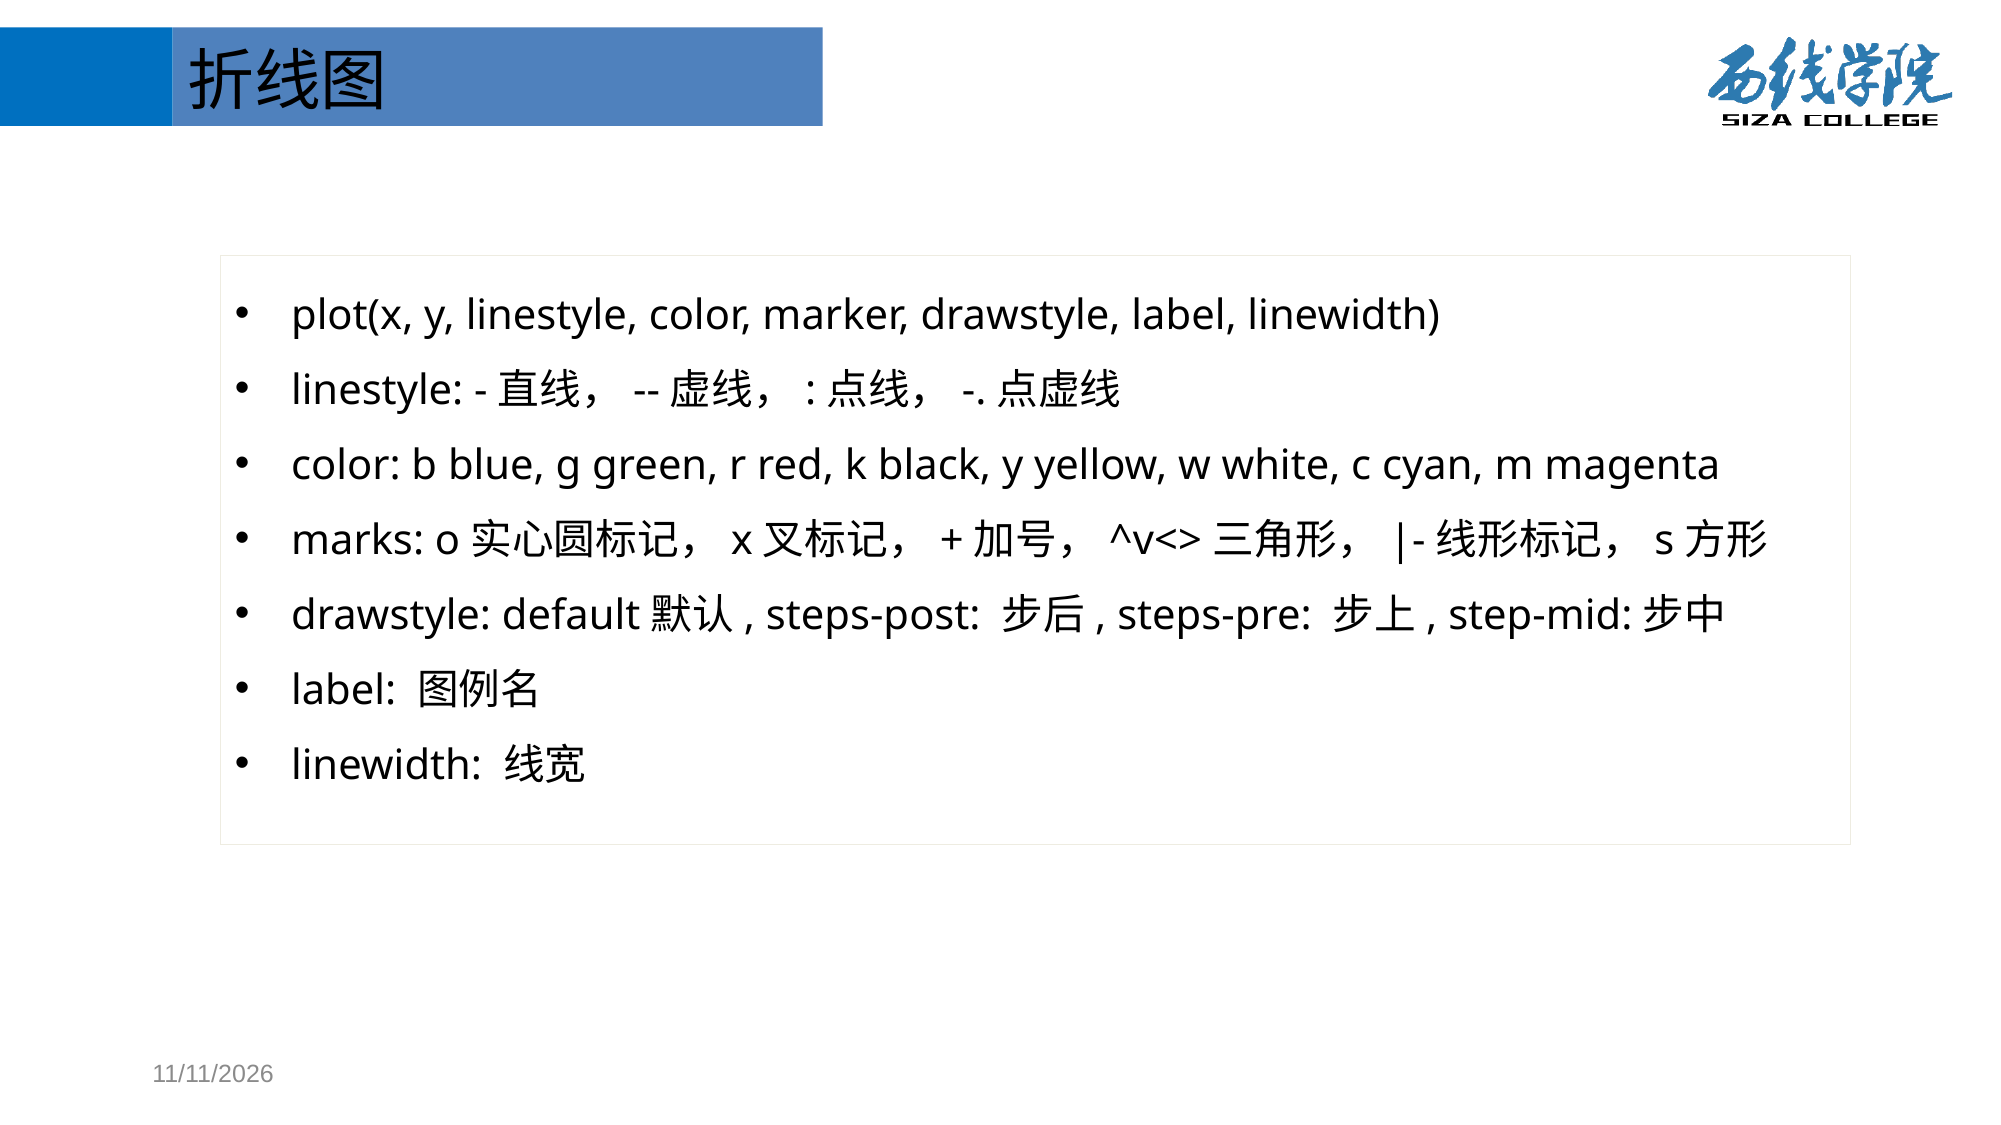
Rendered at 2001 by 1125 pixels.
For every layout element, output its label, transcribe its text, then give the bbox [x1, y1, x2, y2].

picture [1708, 37, 1953, 126]
text_box 折线图 [172, 30, 811, 126]
text_box 10/29/2017 [137, 1042, 588, 1103]
text_box plot(x, y, linestyle, color, marker, drawstyle, label, linewidth) linestyle: -直线，--虚线，:点线，-.点虚线 color: b blue, g green, r red, k black, y yellow, w white, c cyan, m magenta marks: o实心圆标记，x叉标记，+加号，^v<>三角形，|-线形标记，s方形 drawstyle: default默认, steps-post: 步后, steps-pre: 步上, step-mid:步中 label: 图例名 linewidth: 线宽 [220, 255, 1851, 845]
